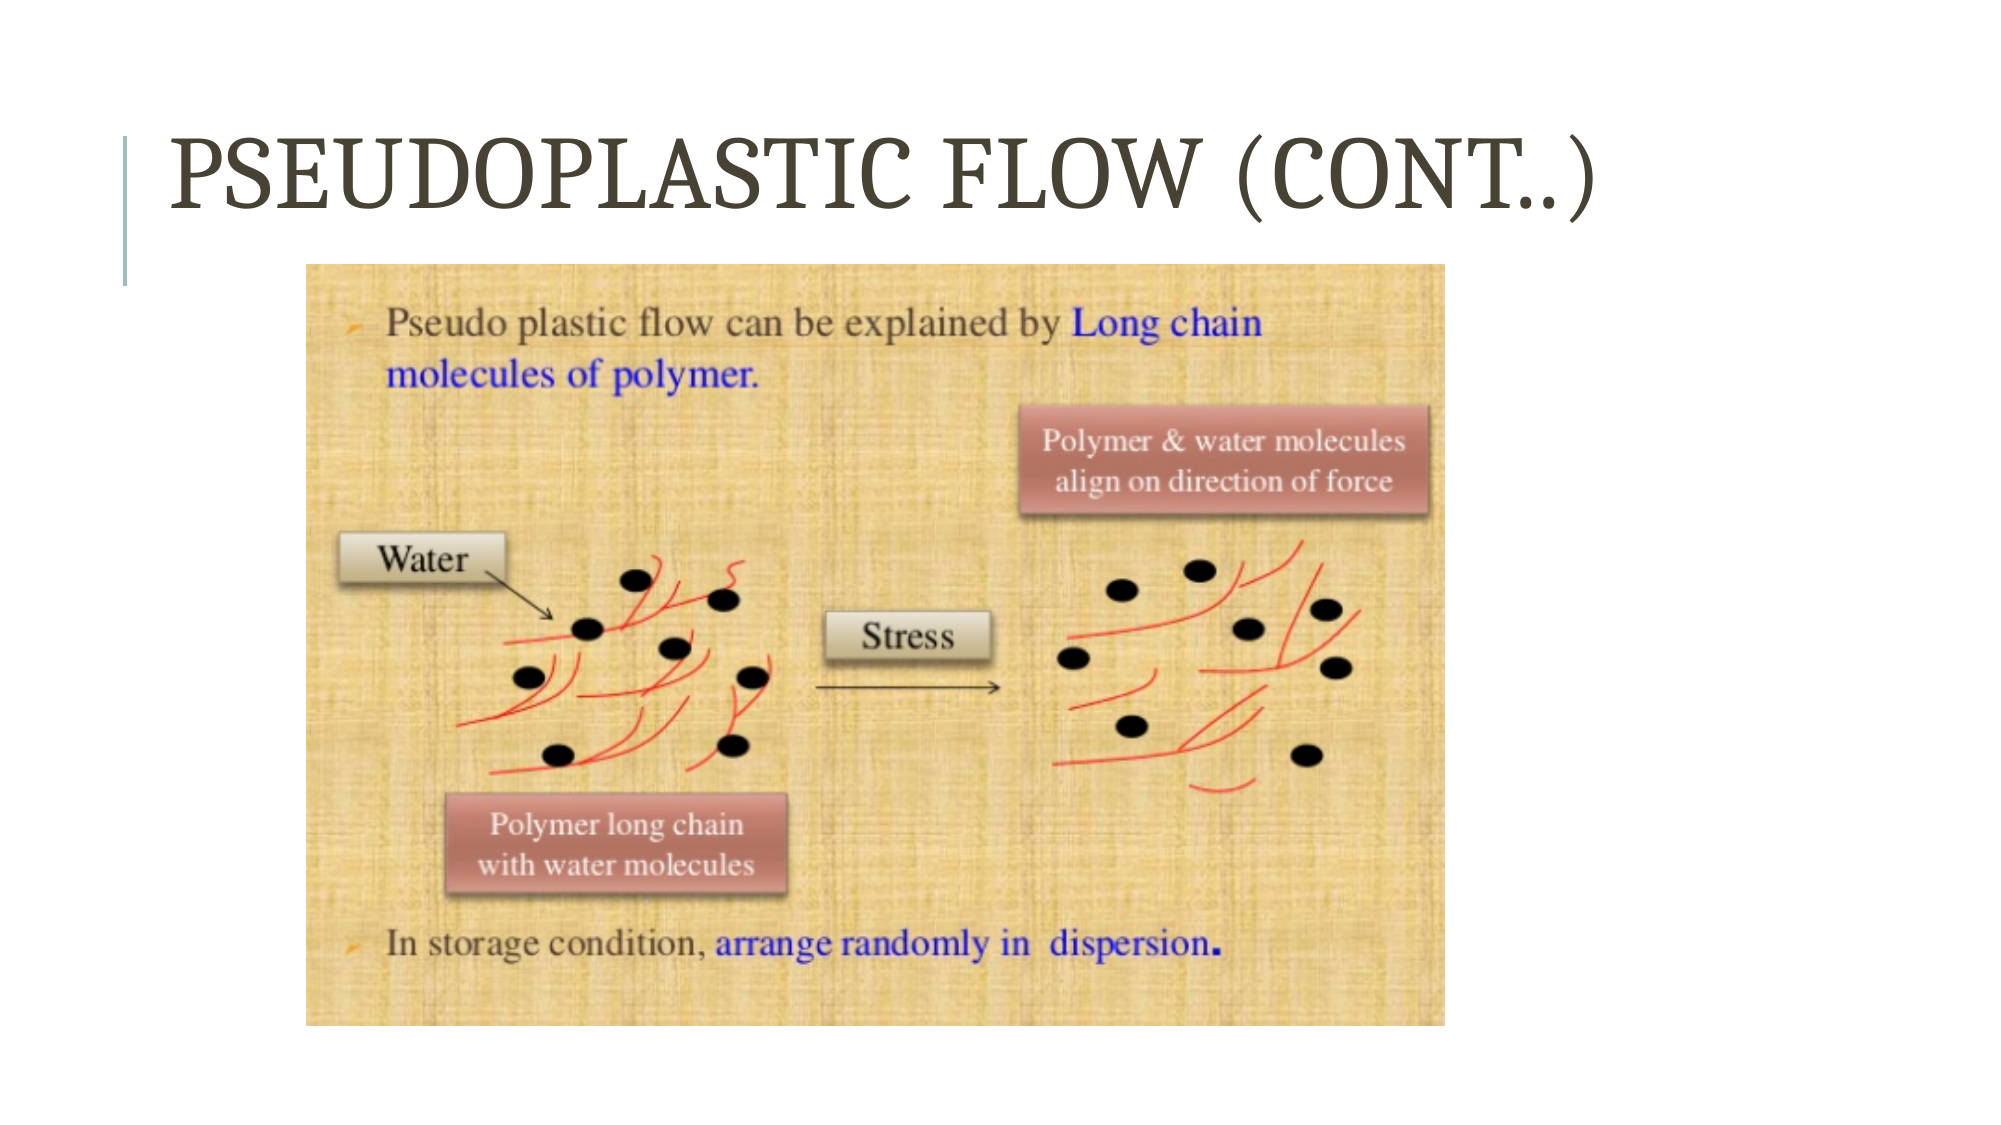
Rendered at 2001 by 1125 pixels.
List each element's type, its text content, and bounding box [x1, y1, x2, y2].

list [306, 263, 1446, 1027]
title Pseudoplastic Flow (Cont..) [153, 55, 1748, 302]
